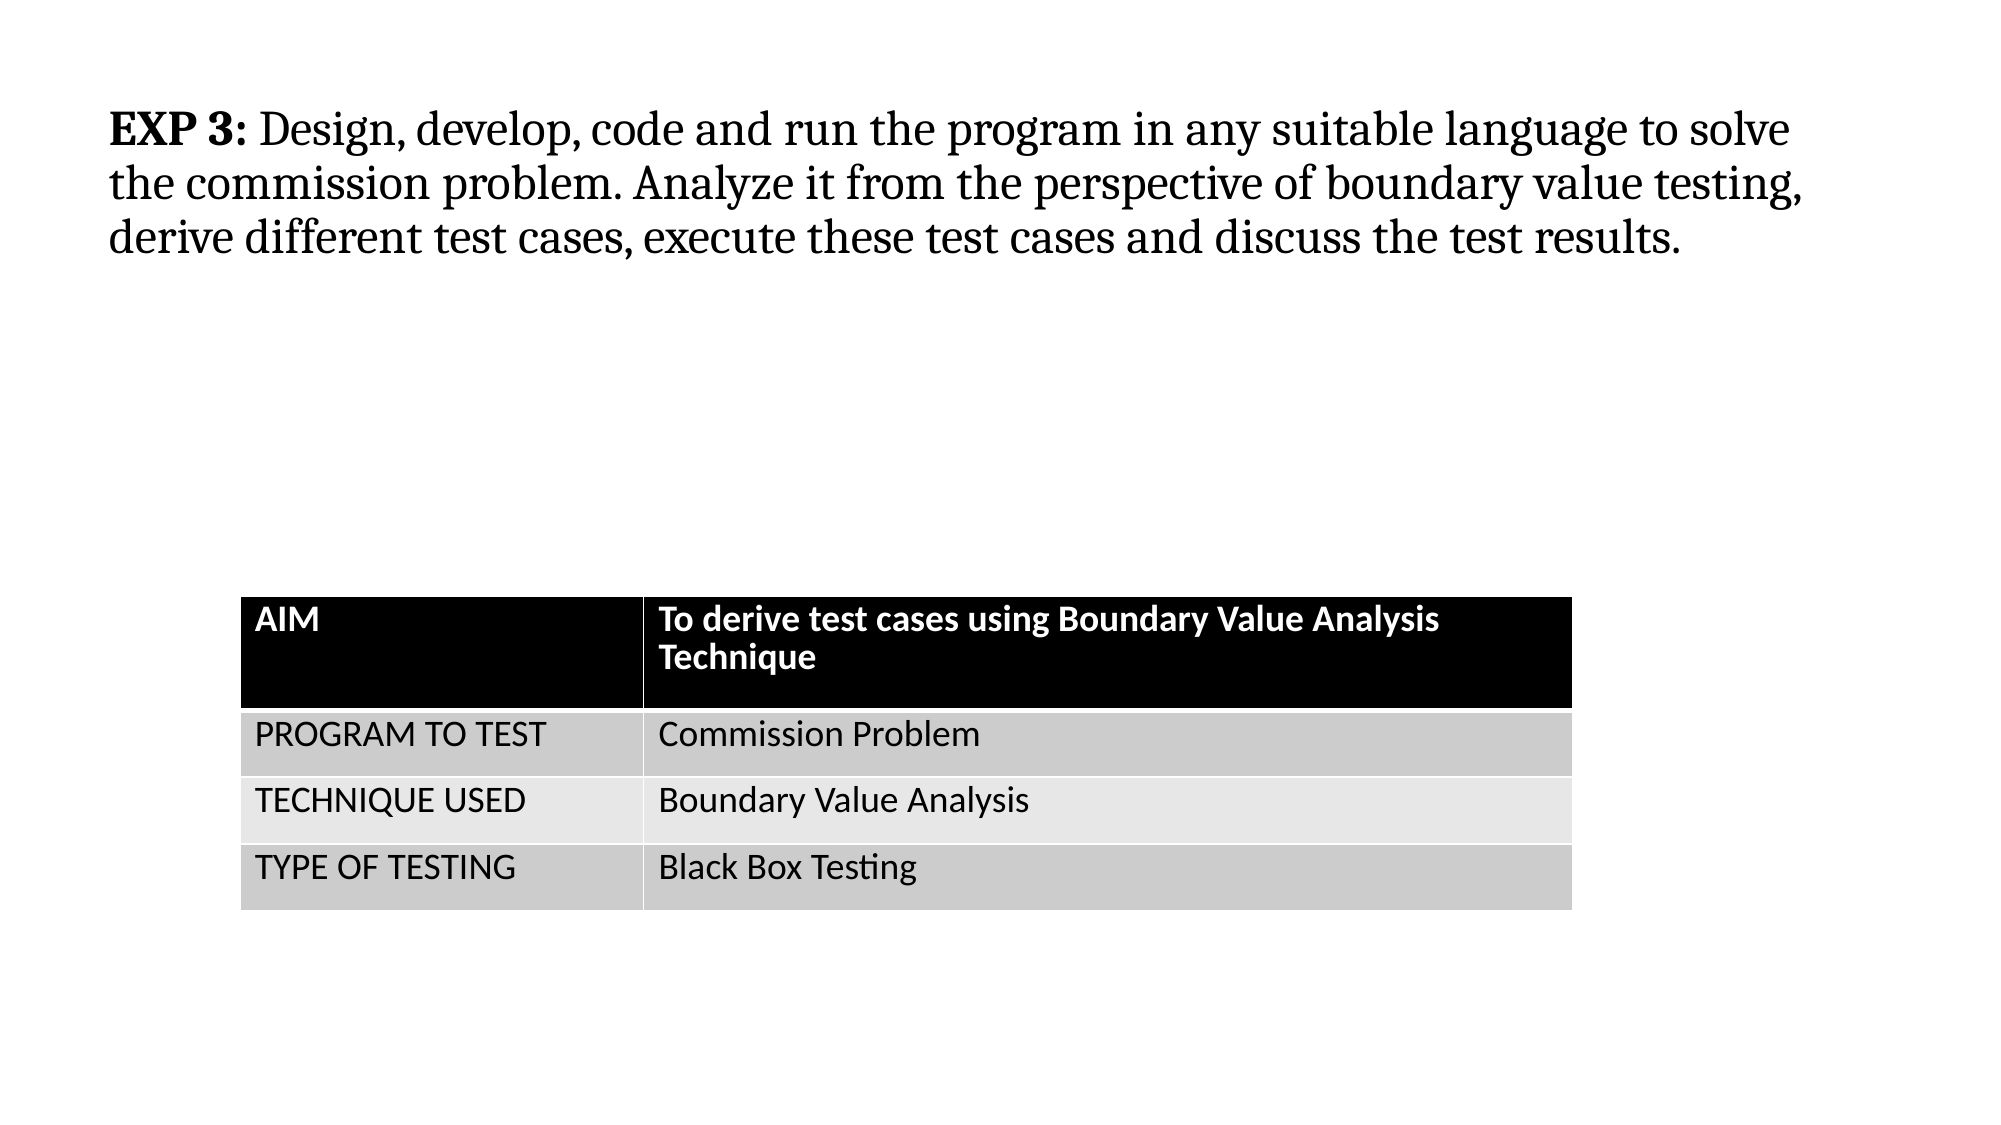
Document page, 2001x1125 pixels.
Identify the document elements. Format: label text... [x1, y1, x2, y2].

table_cell Commission Problem [644, 713, 1572, 776]
table_cell TYPE OF TESTING [241, 845, 643, 910]
table_header To derive test cases using Boundary Value Analysis Technique [644, 597, 1572, 708]
list EXP 3: Design, develop, code and run the program in any suitable language to solve the commission problem. Analyze it from the perspective of boundary value testing, derive different test cases, execute these test cases and discuss the test results. [94, 95, 1819, 809]
table_cell PROGRAM TO TEST [241, 713, 643, 776]
table_cell Black Box Testing [644, 845, 1572, 910]
table_cell Boundary Value Analysis [644, 778, 1572, 843]
table_header AIM [241, 597, 643, 708]
table_cell TECHNIQUE USED [241, 778, 643, 843]
